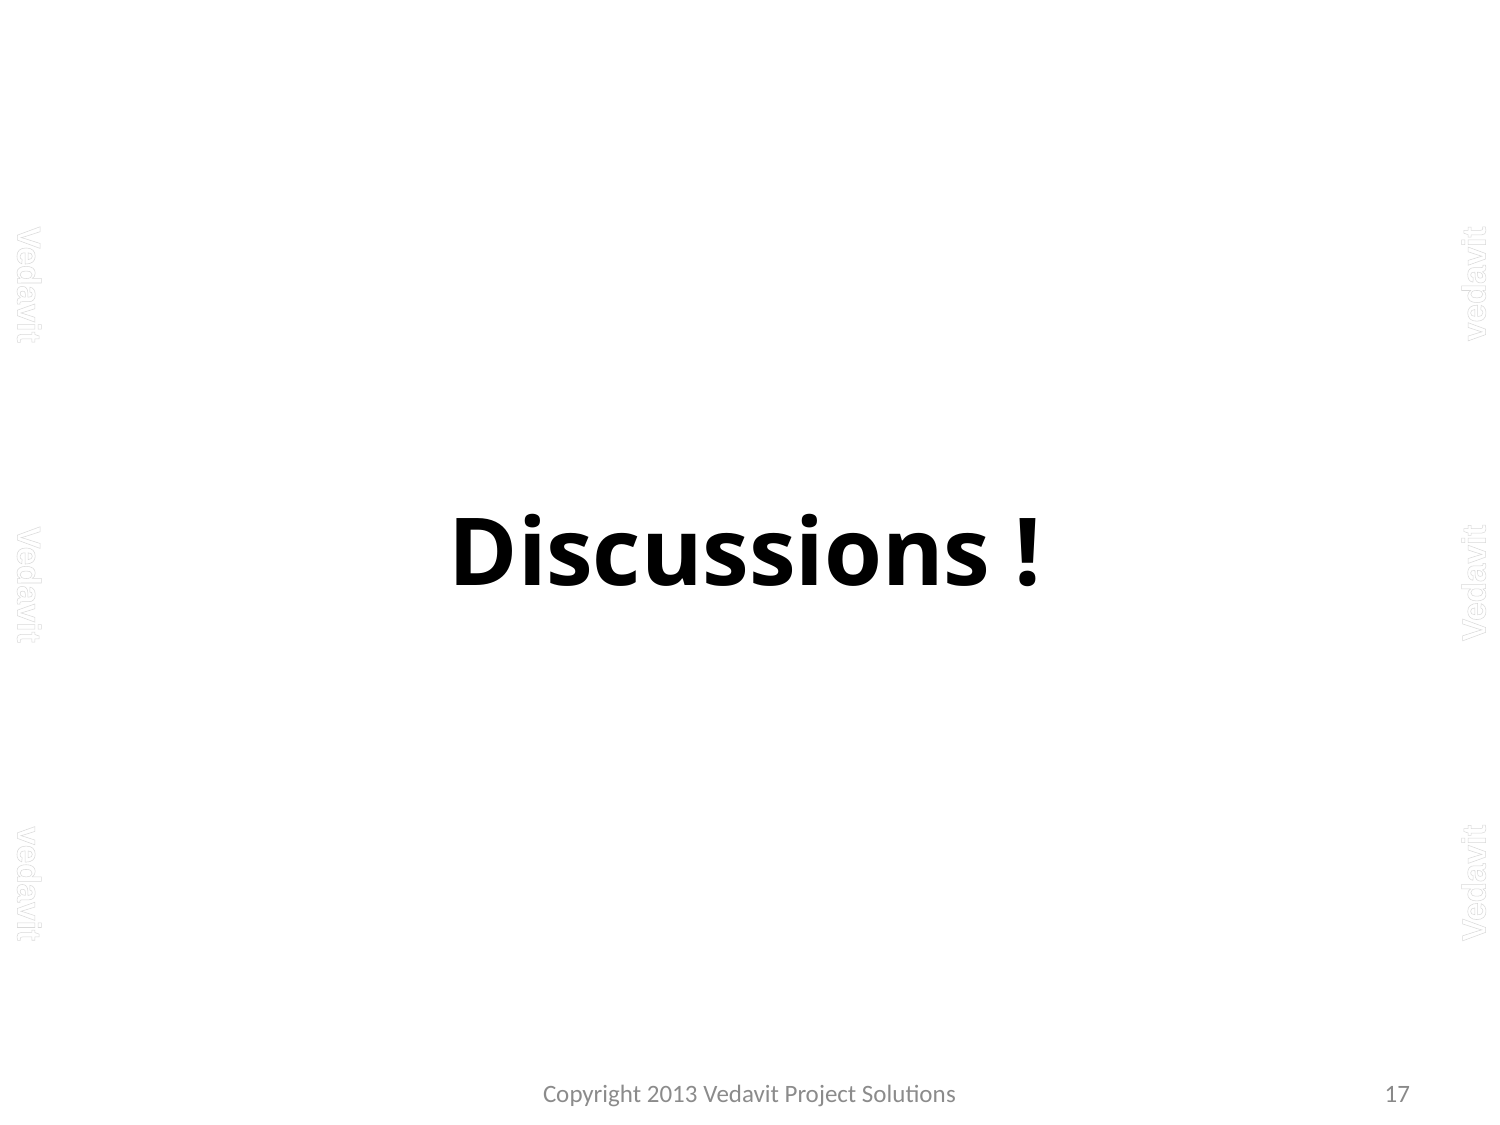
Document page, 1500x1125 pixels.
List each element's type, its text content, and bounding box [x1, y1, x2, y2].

slide_number 17 [1074, 1062, 1425, 1123]
footer Copyright 2013 Vedavit Project Solutions [512, 1062, 988, 1123]
